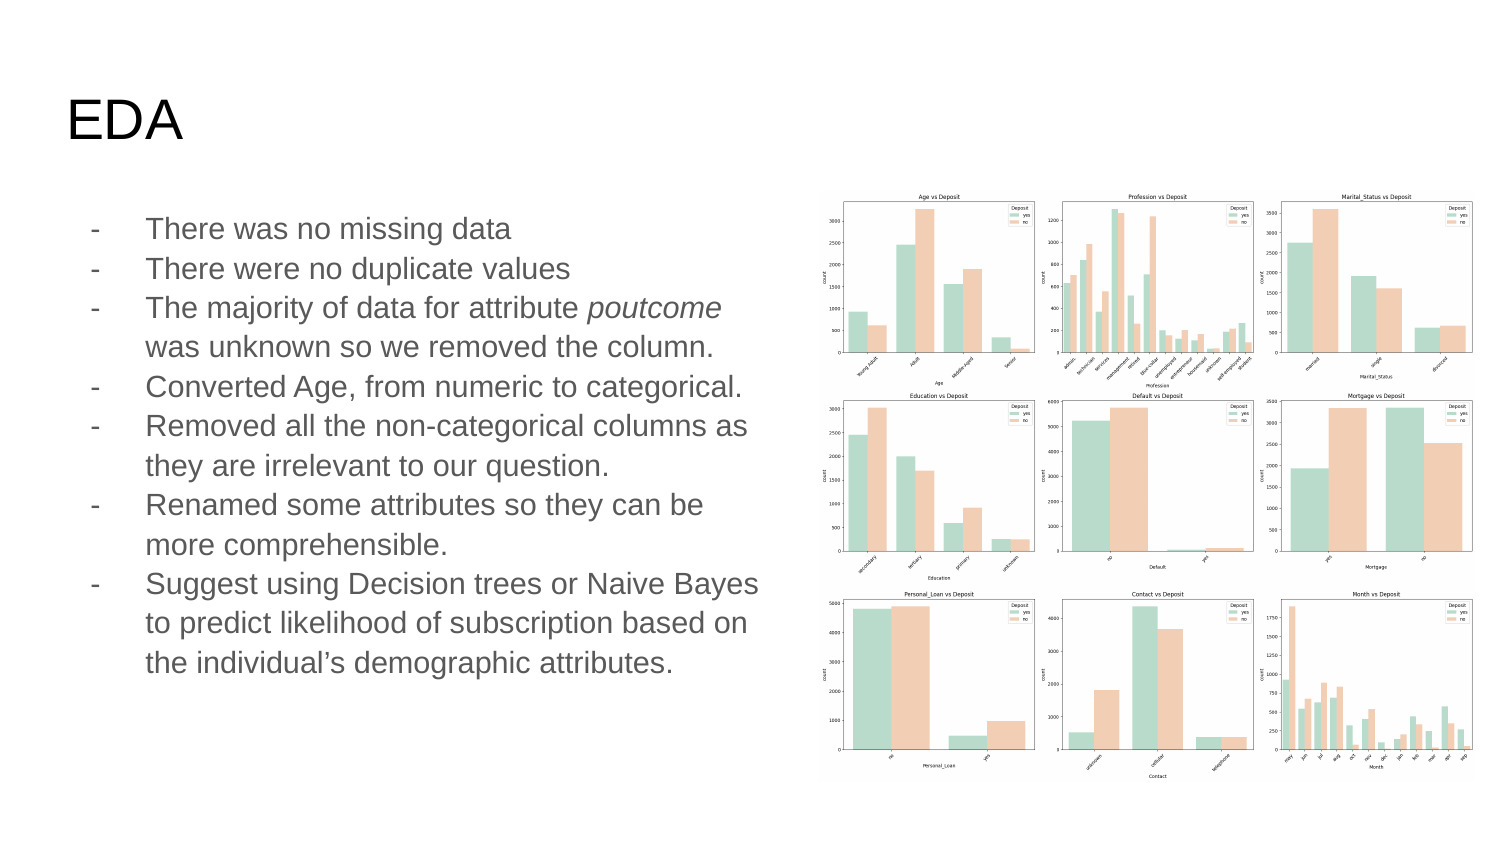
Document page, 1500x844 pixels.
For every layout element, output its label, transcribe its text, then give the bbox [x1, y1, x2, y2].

list There was no missing data There were no duplicate values The majority of data for attribute poutcome was unknown so we removed the column. Converted Age, from numeric to categorical. Removed all the non-categorical columns as they are irrelevant to our question. Renamed some attributes so they can be more comprehensible. Suggest using Decision trees or Naive Bayes to predict likelihood of subscription based on the individual’s demographic attributes. [51, 191, 795, 753]
title EDA [51, 72, 1449, 167]
picture [818, 191, 1476, 782]
